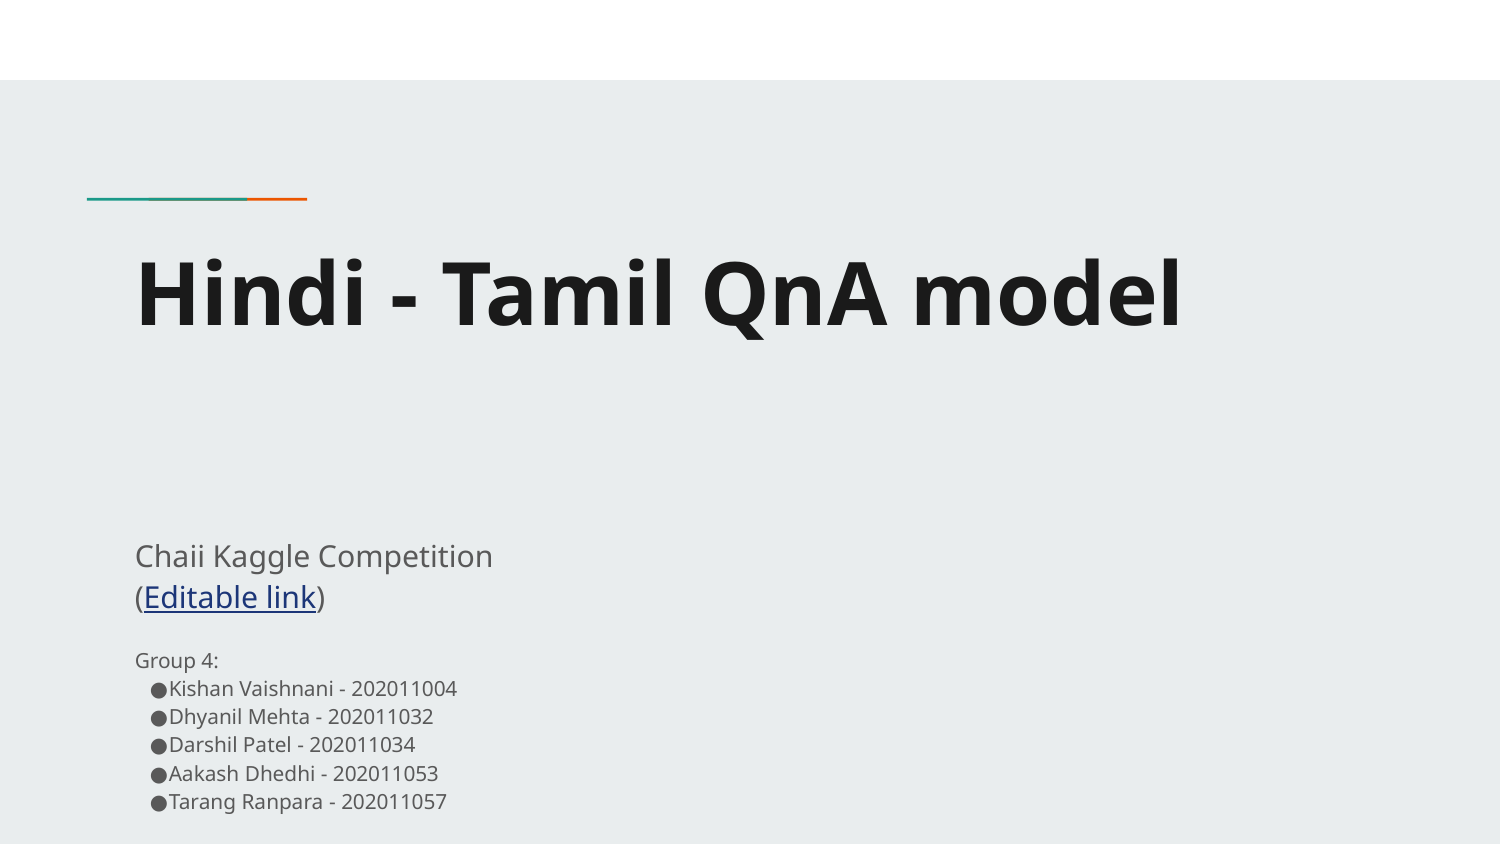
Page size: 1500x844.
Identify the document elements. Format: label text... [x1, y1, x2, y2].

subtitle Chaii Kaggle Competition (Editable link) Group 4: Kishan Vaishnani - 202011004 Dhyanil Mehta - 202011032 Darshil Patel - 202011034 Aakash Dhedhi - 202011053 Tarang Ranpara - 202011057 [119, 520, 1381, 831]
title Hindi - Tamil QnA model [119, 216, 1381, 490]
